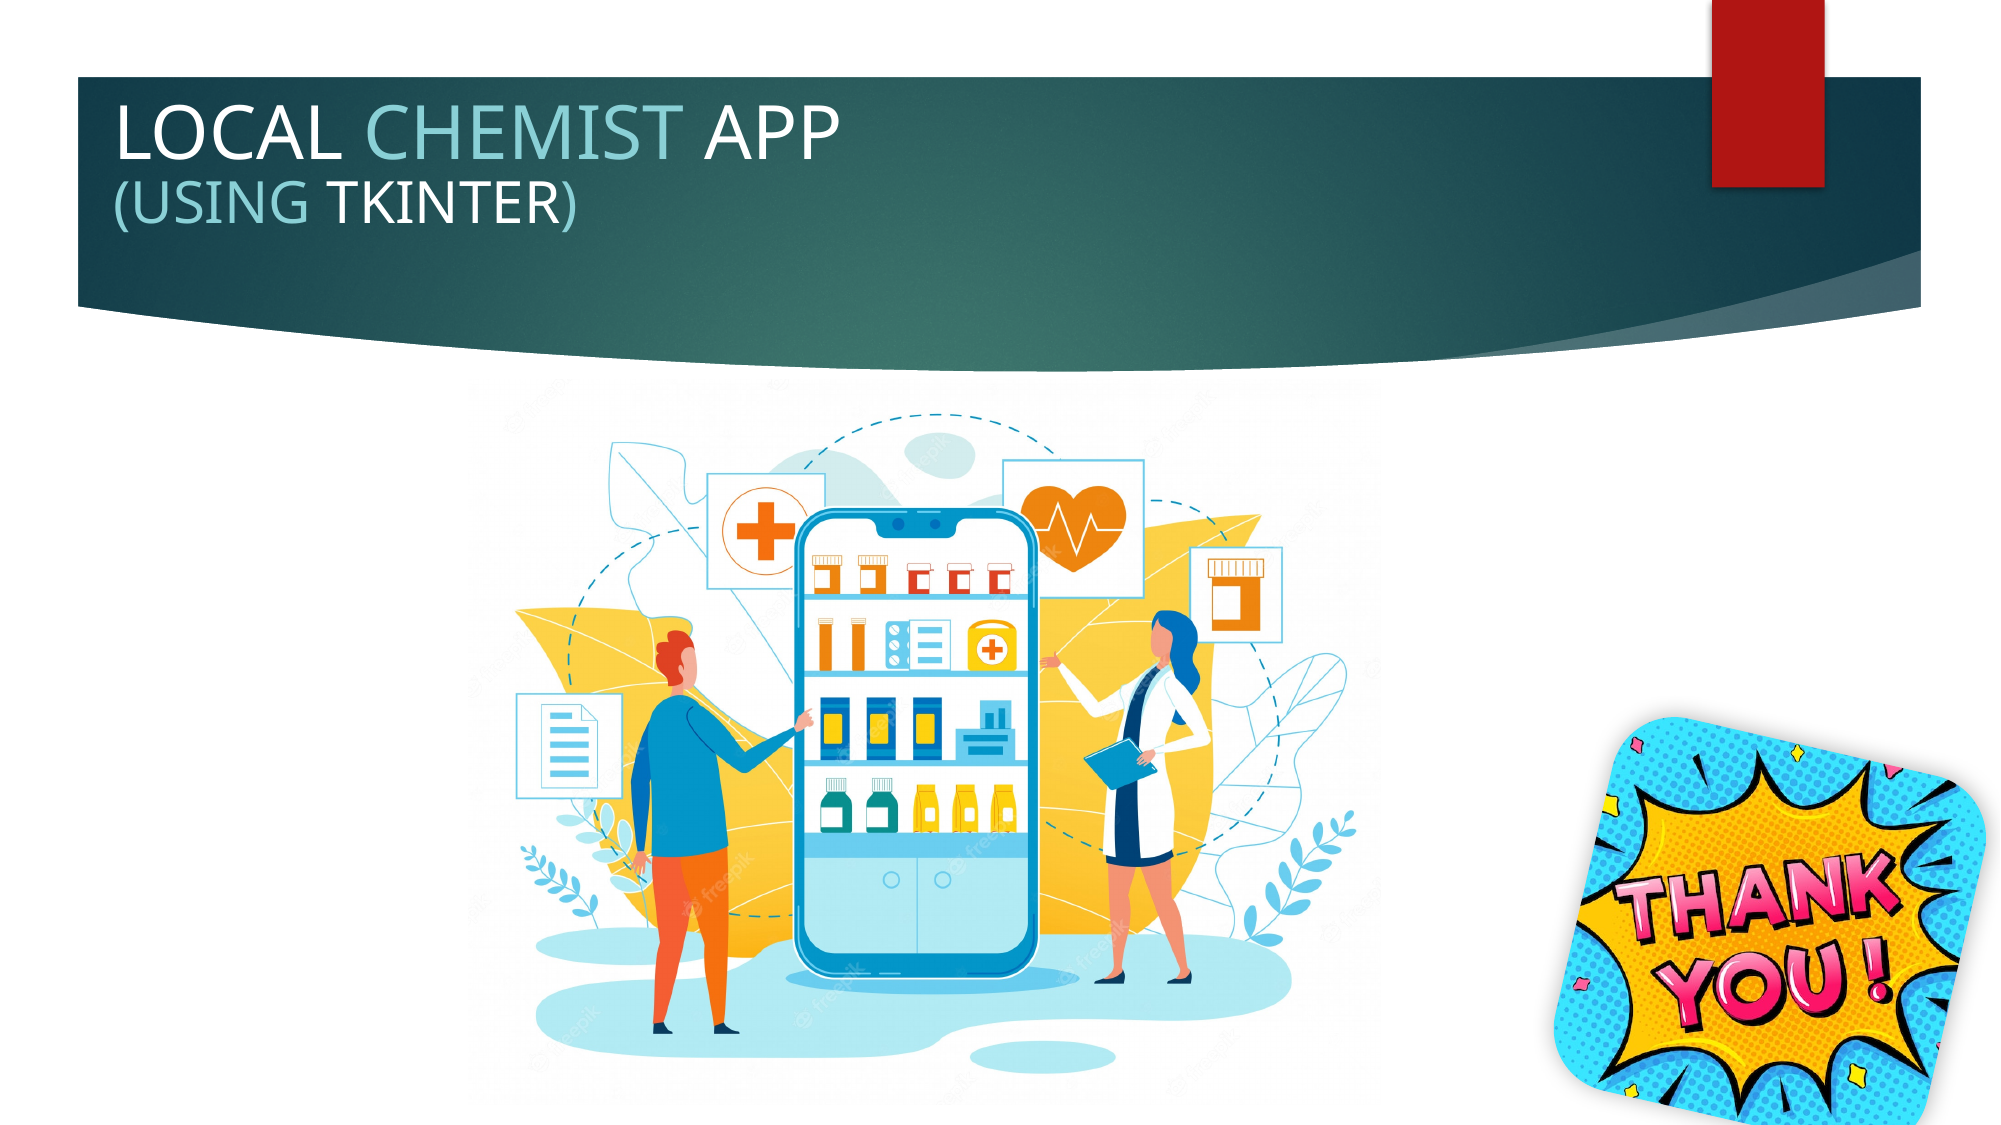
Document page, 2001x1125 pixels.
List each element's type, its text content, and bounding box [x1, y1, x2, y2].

text_box (USING TKINTER) [98, 157, 1099, 243]
picture [1553, 717, 1986, 1125]
picture [467, 379, 1381, 1106]
text_box LOCAL CHEMIST APP [98, 76, 1099, 157]
